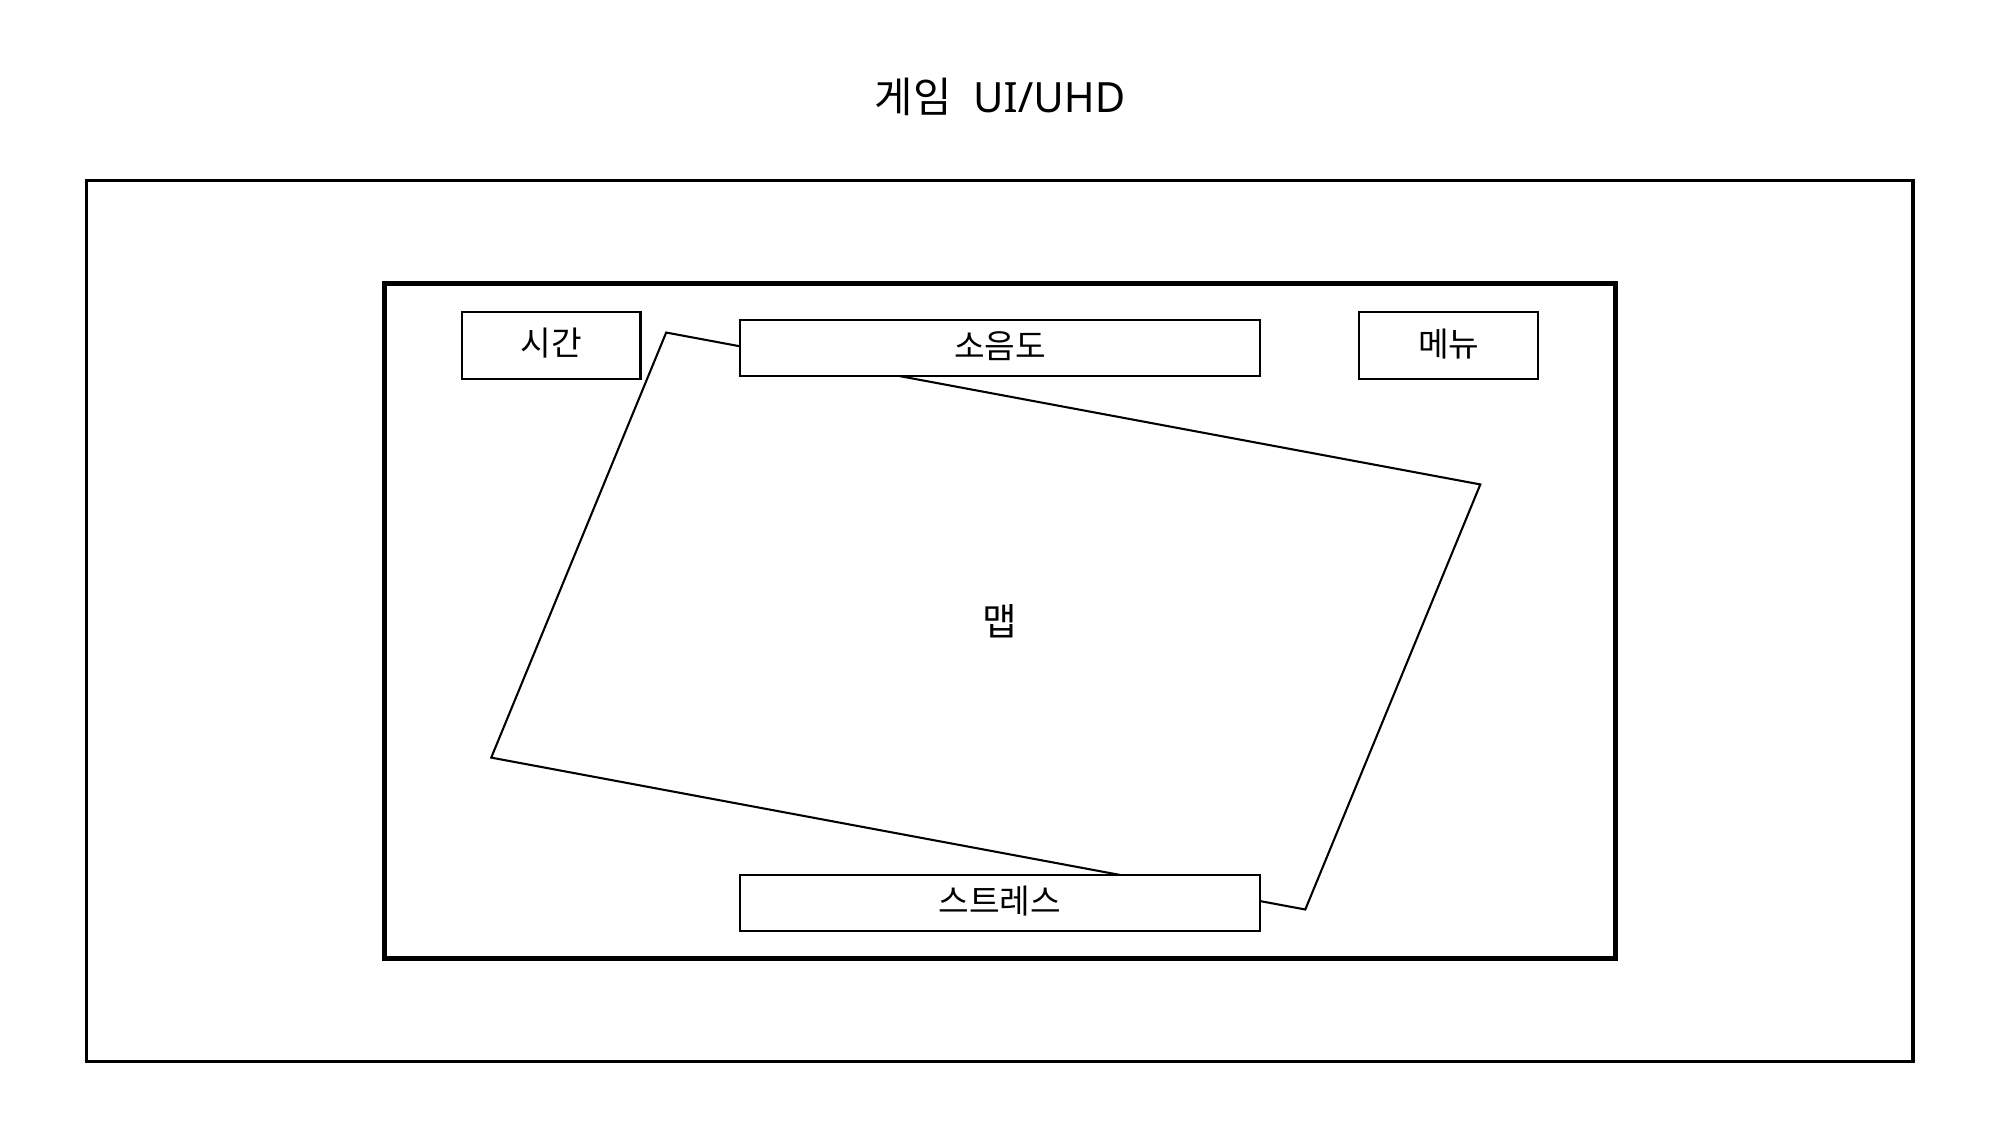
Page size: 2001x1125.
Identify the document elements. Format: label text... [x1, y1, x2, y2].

text_box 맵 [967, 590, 1032, 651]
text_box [740, 872, 1260, 931]
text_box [740, 317, 1260, 376]
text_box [1359, 311, 1538, 380]
text_box 게임 UI/UHD [859, 63, 1141, 129]
text_box [86, 179, 1914, 1063]
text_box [462, 311, 641, 380]
